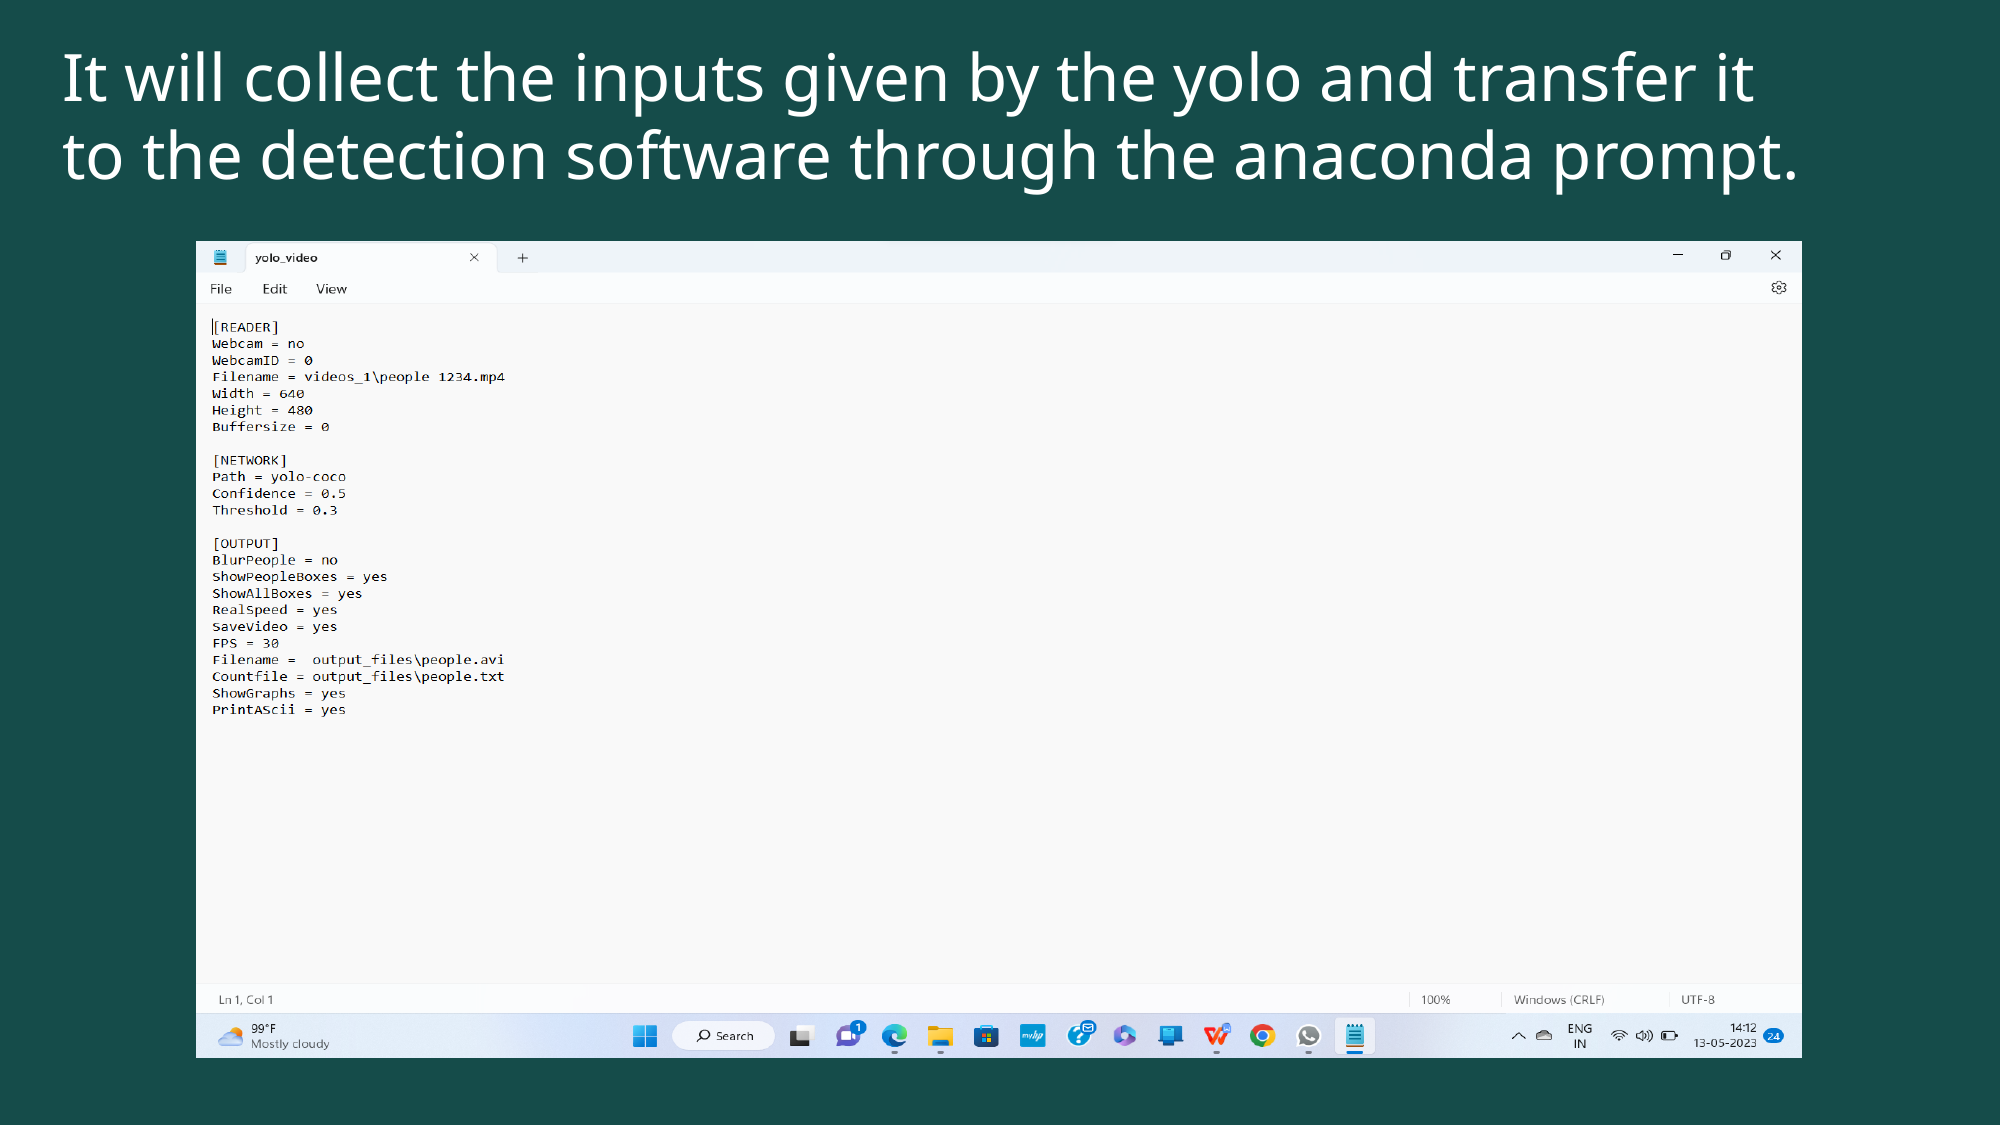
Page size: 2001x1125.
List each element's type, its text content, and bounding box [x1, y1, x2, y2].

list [196, 241, 1802, 1058]
title It will collect the inputs given by the yolo and transfer it to the detection software through the anaconda prompt. [62, 36, 1823, 204]
